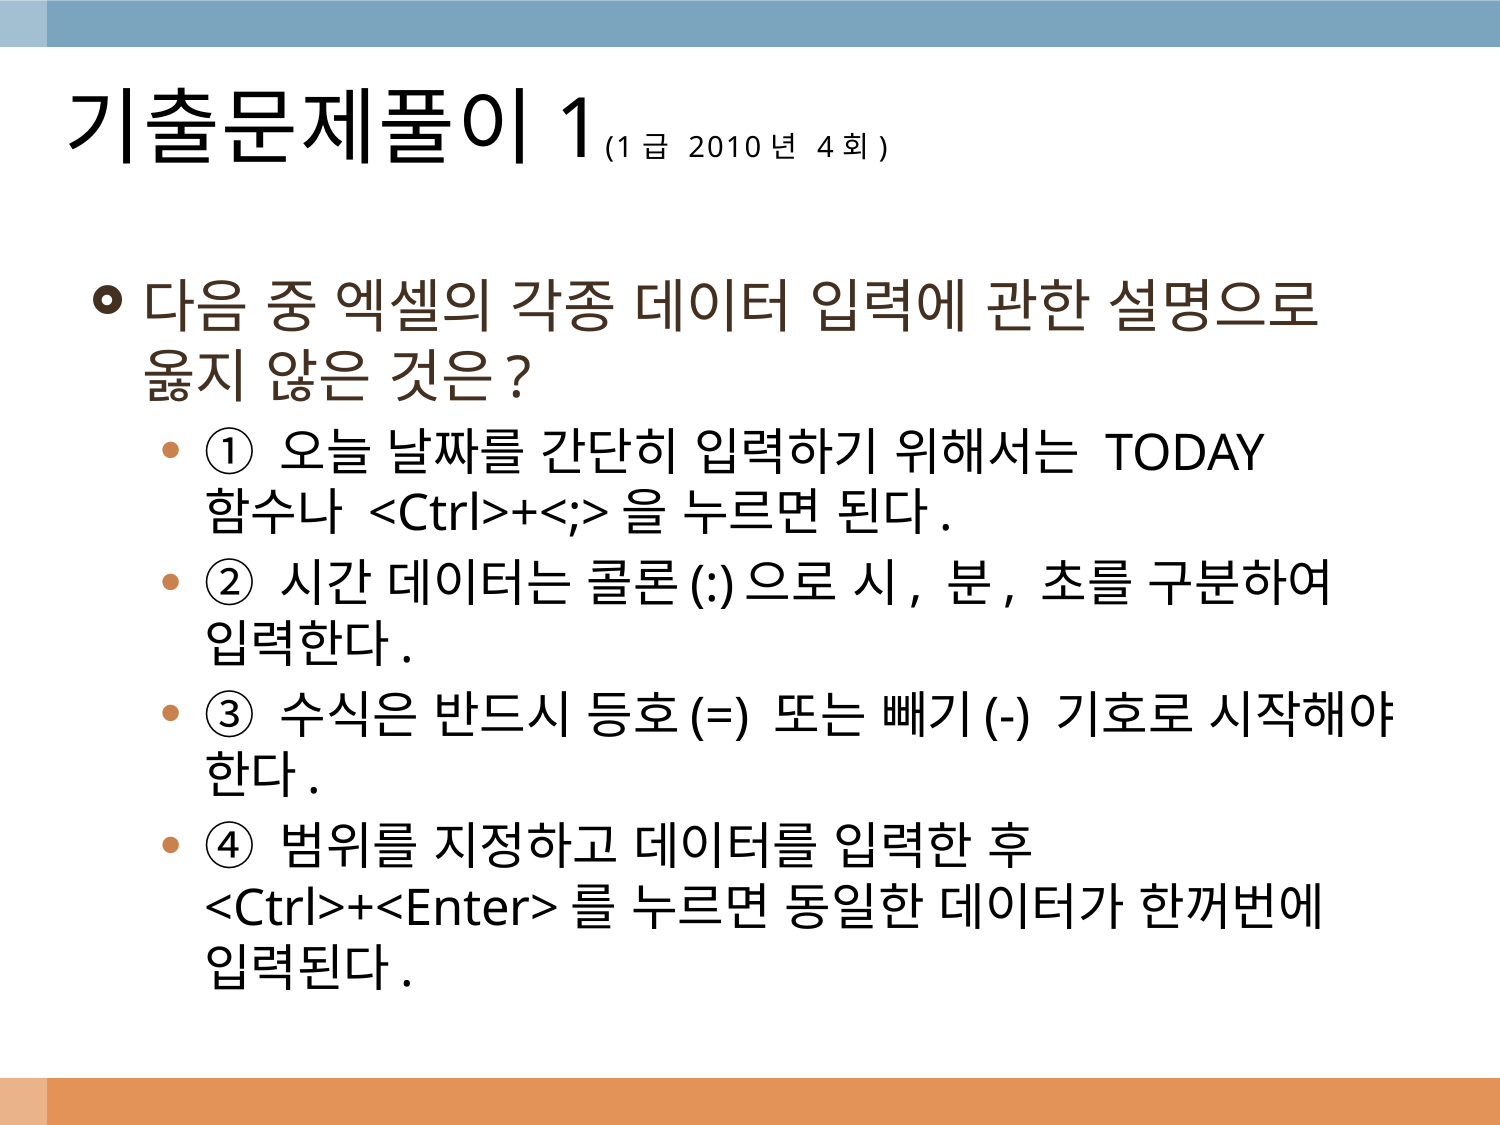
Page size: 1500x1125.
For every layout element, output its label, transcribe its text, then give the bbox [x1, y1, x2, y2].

list 다음 중 엑셀의 각종 데이터 입력에 관한 설명으로 옳지 않은 것은? ① 오늘 날짜를 간단히 입력하기 위해서는 TODAY함수나 <Ctrl>+<;>을 누르면 된다. ② 시간 데이터는 콜론(:)으로 시, 분, 초를 구분하여 입력한다. ③ 수식은 반드시 등호(=) 또는 빼기(-) 기호로 시작해야 한다. ④ 범위를 지정하고 데이터를 입력한 후 <Ctrl>+<Enter>를 누르면 동일한 데이터가 한꺼번에 입력된다. [75, 262, 1425, 1005]
title 기출문제풀이1(1급 2010년 4회) [49, 46, 1454, 202]
